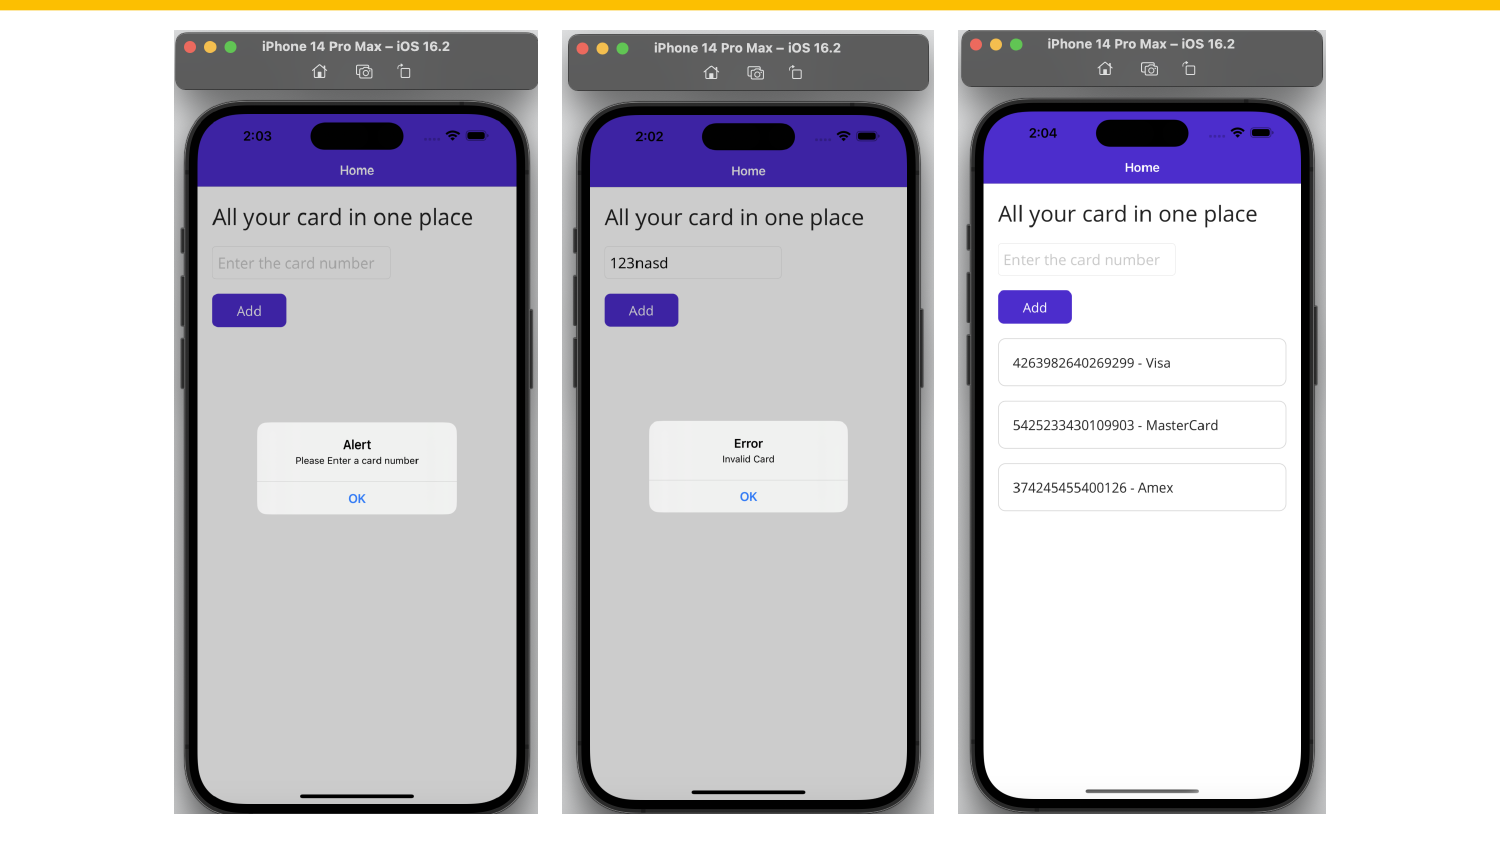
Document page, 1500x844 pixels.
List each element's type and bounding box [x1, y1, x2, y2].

picture [957, 29, 1326, 814]
picture [174, 29, 538, 814]
picture [562, 29, 934, 814]
text_box [0, 0, 1500, 11]
